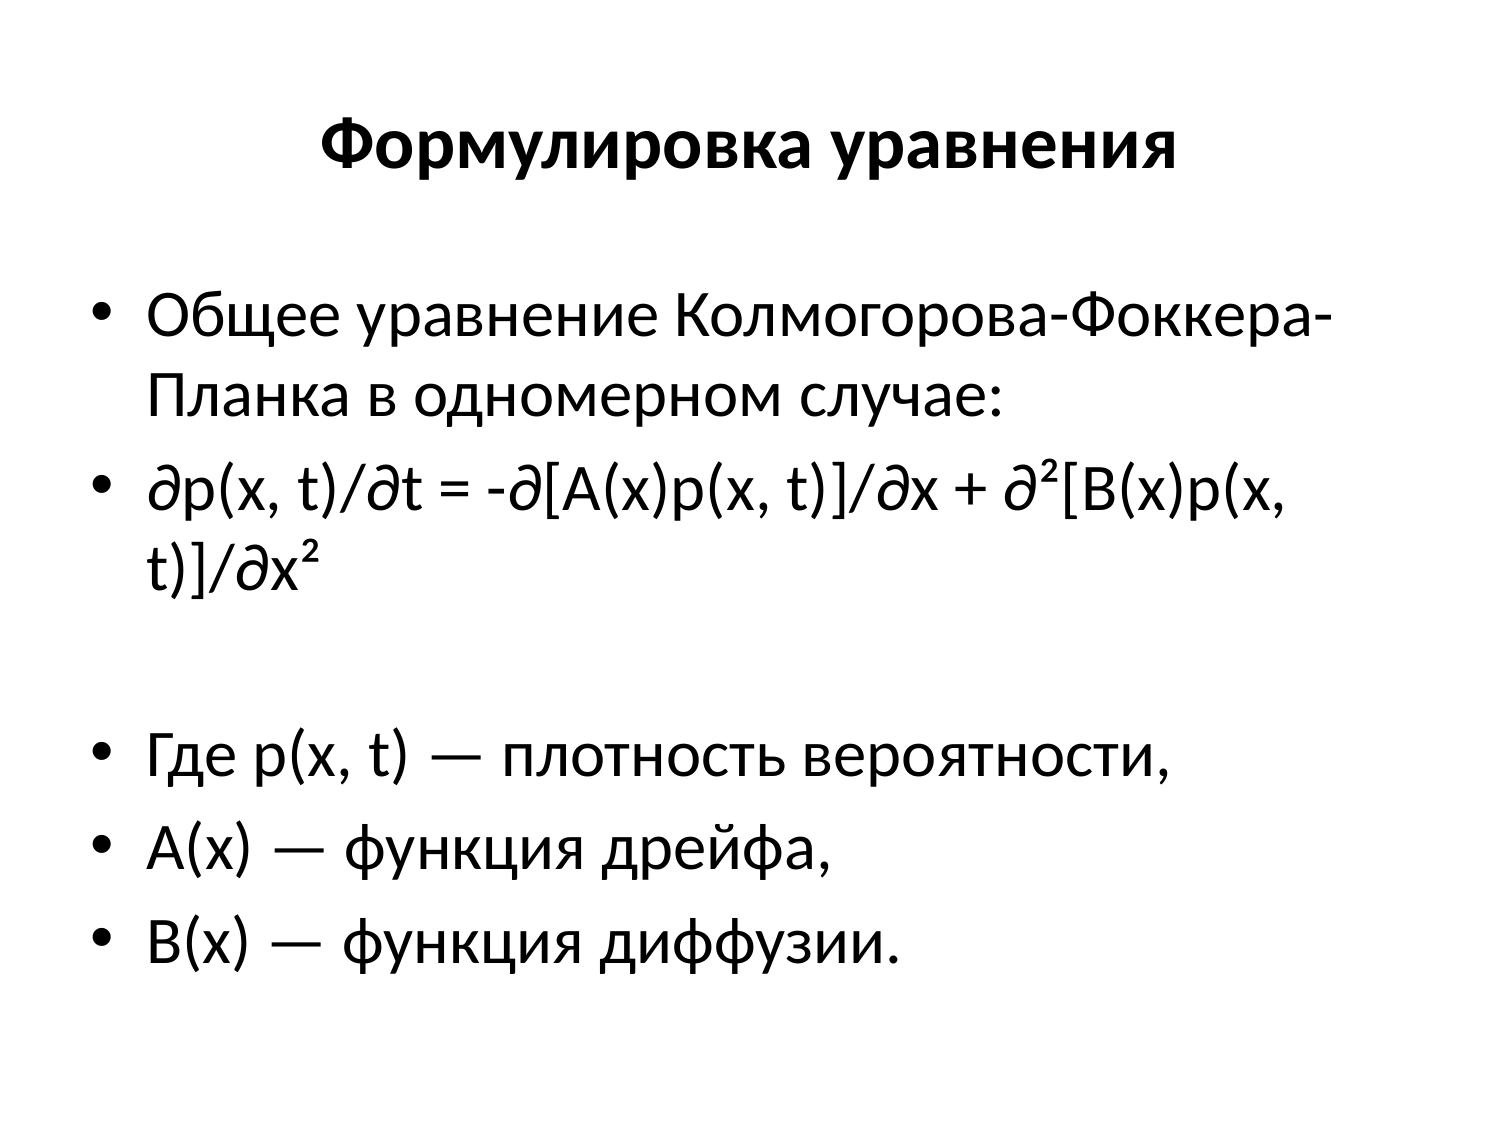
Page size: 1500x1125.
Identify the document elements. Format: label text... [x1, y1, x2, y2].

list Общее уравнение Колмогорова-Фоккера-Планка в одномерном случае: ∂p(x, t)/∂t = -∂[A(x)p(x, t)]/∂x + ∂²[B(x)p(x, t)]/∂x² Где p(x, t) — плотность вероятности, A(x) — функция дрейфа, B(x) — функция диффузии. [75, 262, 1425, 1005]
title Формулировка уравнения [75, 45, 1425, 233]
